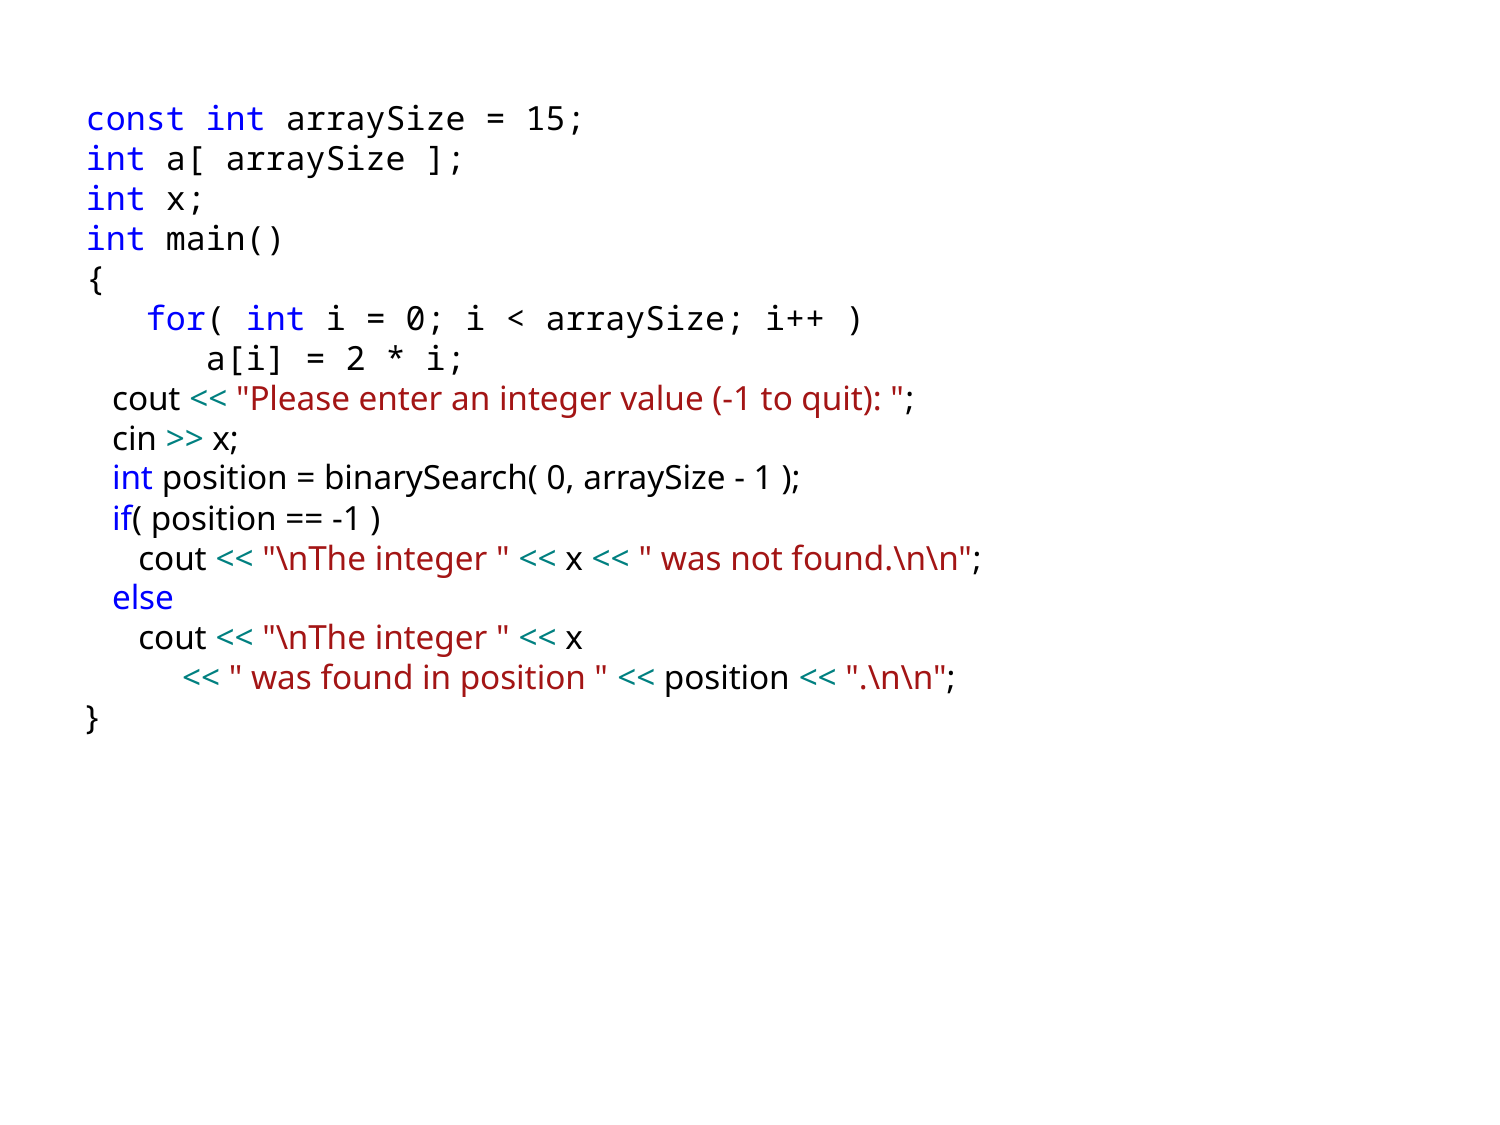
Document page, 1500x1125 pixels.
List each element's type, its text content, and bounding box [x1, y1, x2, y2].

list const int arraySize = 15; int a[ arraySize ]; int x; int main() { for( int i = 0; i < arraySize; i++ ) a[i] = 2 * i; cout << "Please enter an integer value (-1 to quit): "; cin >> x; int position = binarySearch( 0, arraySize - 1 ); if( position == -1 ) cout << "\nThe integer " << x << " was not found.\n\n"; else cout << "\nThe integer " << x << " was found in position " << position << ".\n\n"; } [70, 89, 1430, 1036]
